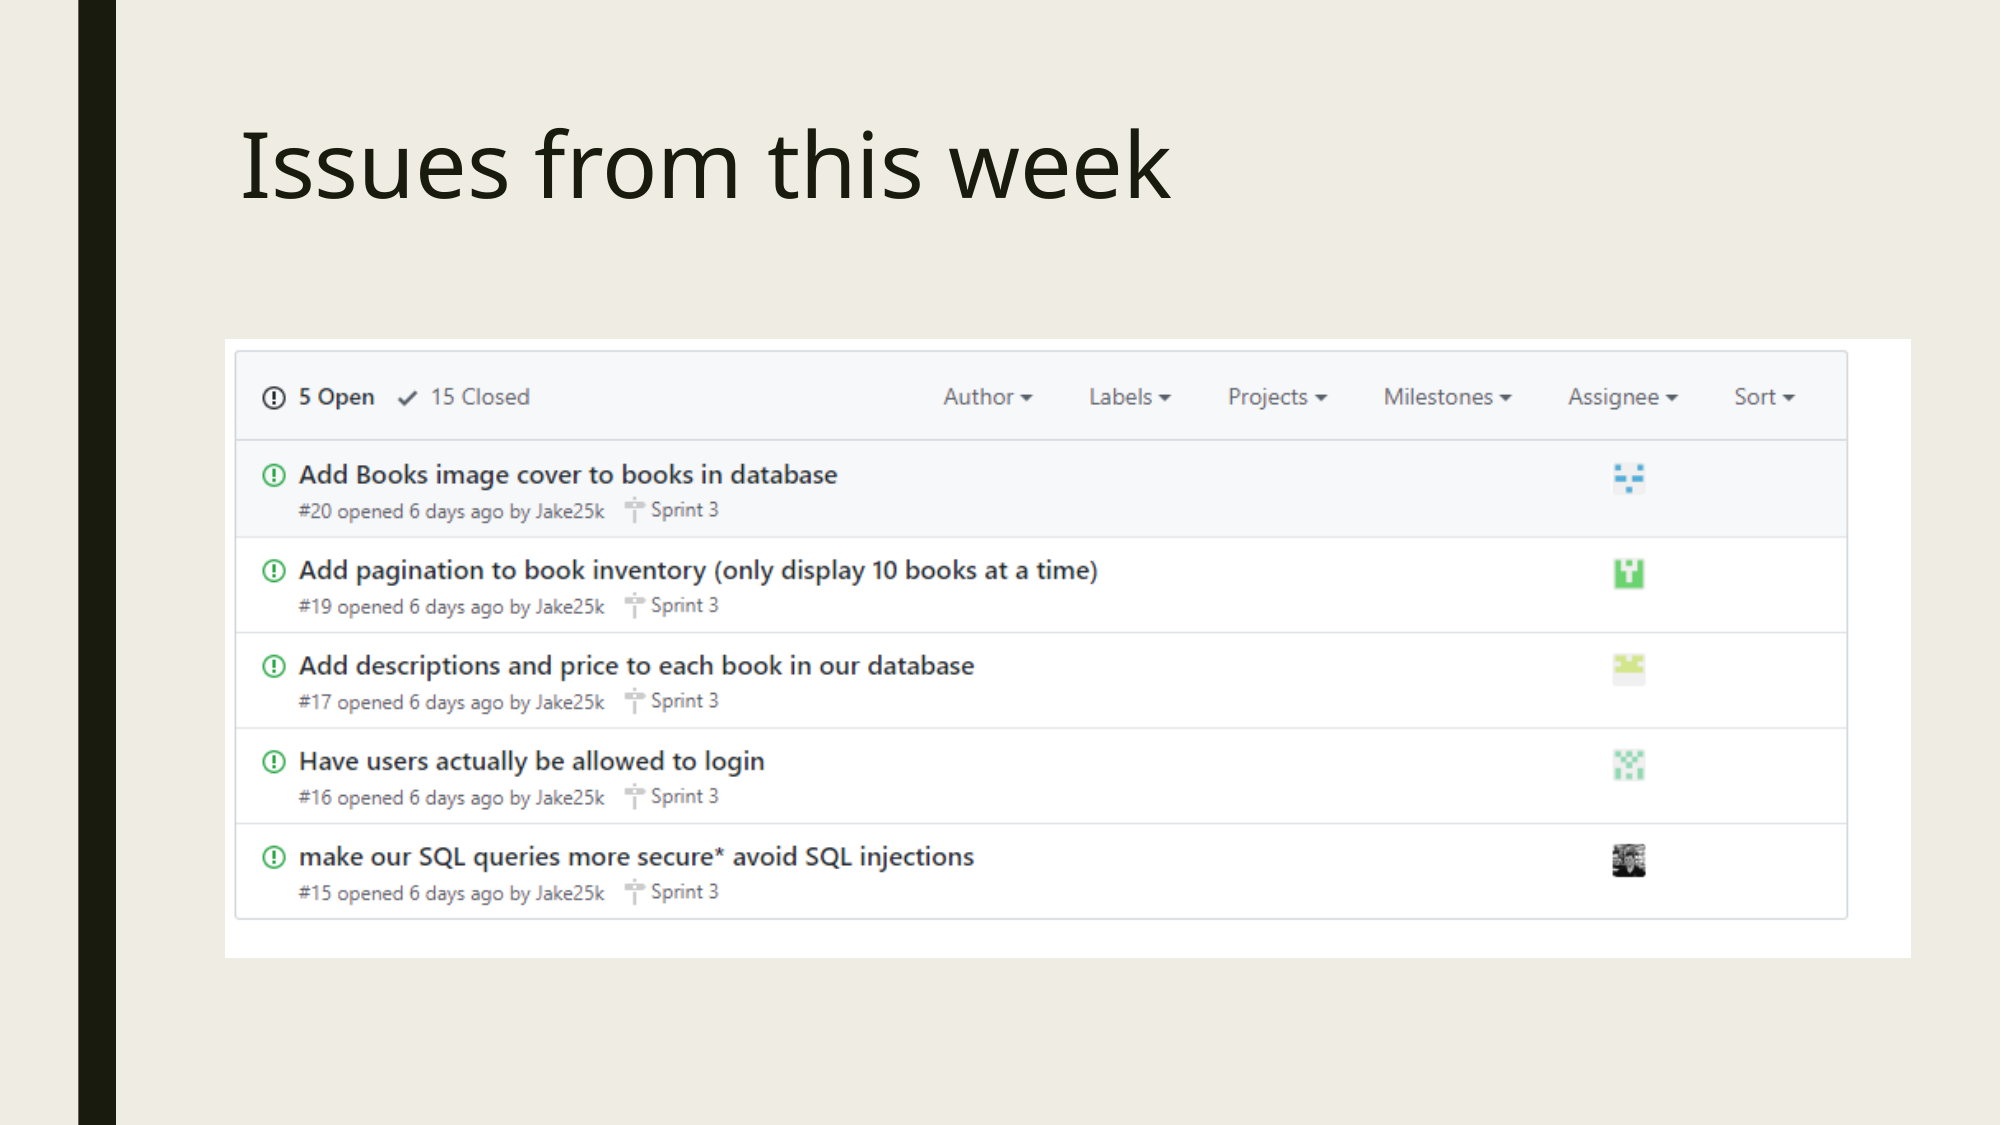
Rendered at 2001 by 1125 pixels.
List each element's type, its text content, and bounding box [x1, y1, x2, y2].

title Issues from this week [225, 112, 1800, 339]
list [224, 339, 1911, 958]
